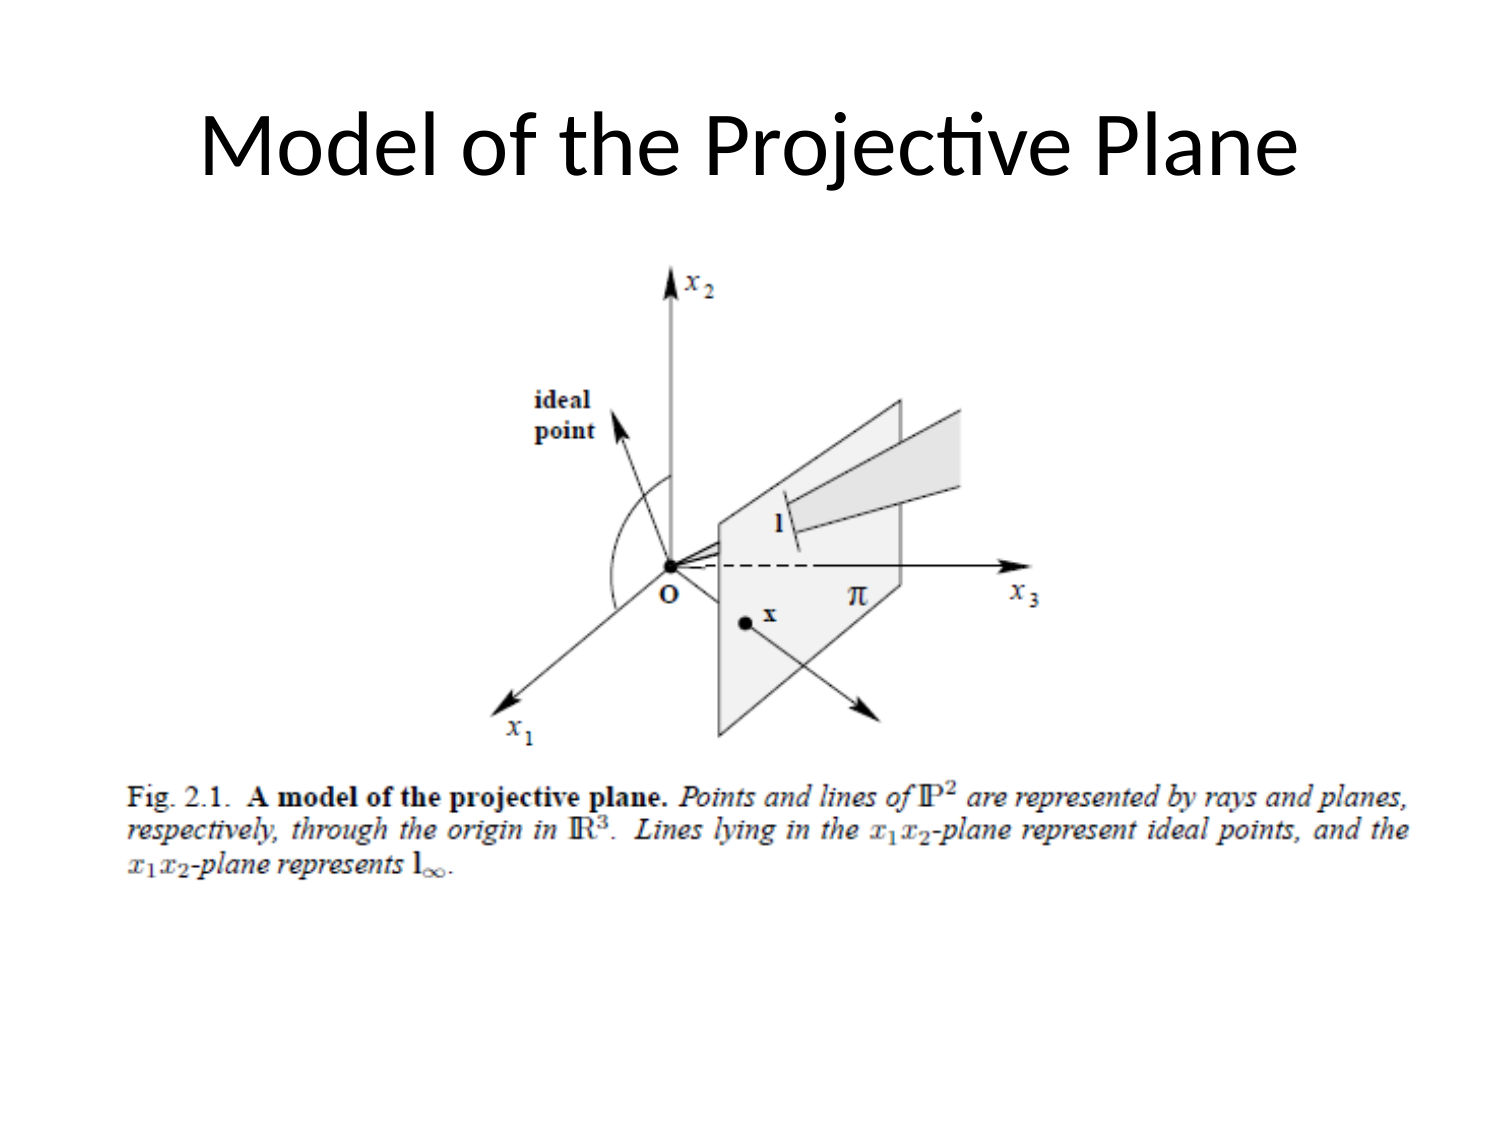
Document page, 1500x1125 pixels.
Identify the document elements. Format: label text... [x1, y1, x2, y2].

title Model of the Projective Plane [75, 45, 1425, 233]
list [81, 245, 1462, 933]
